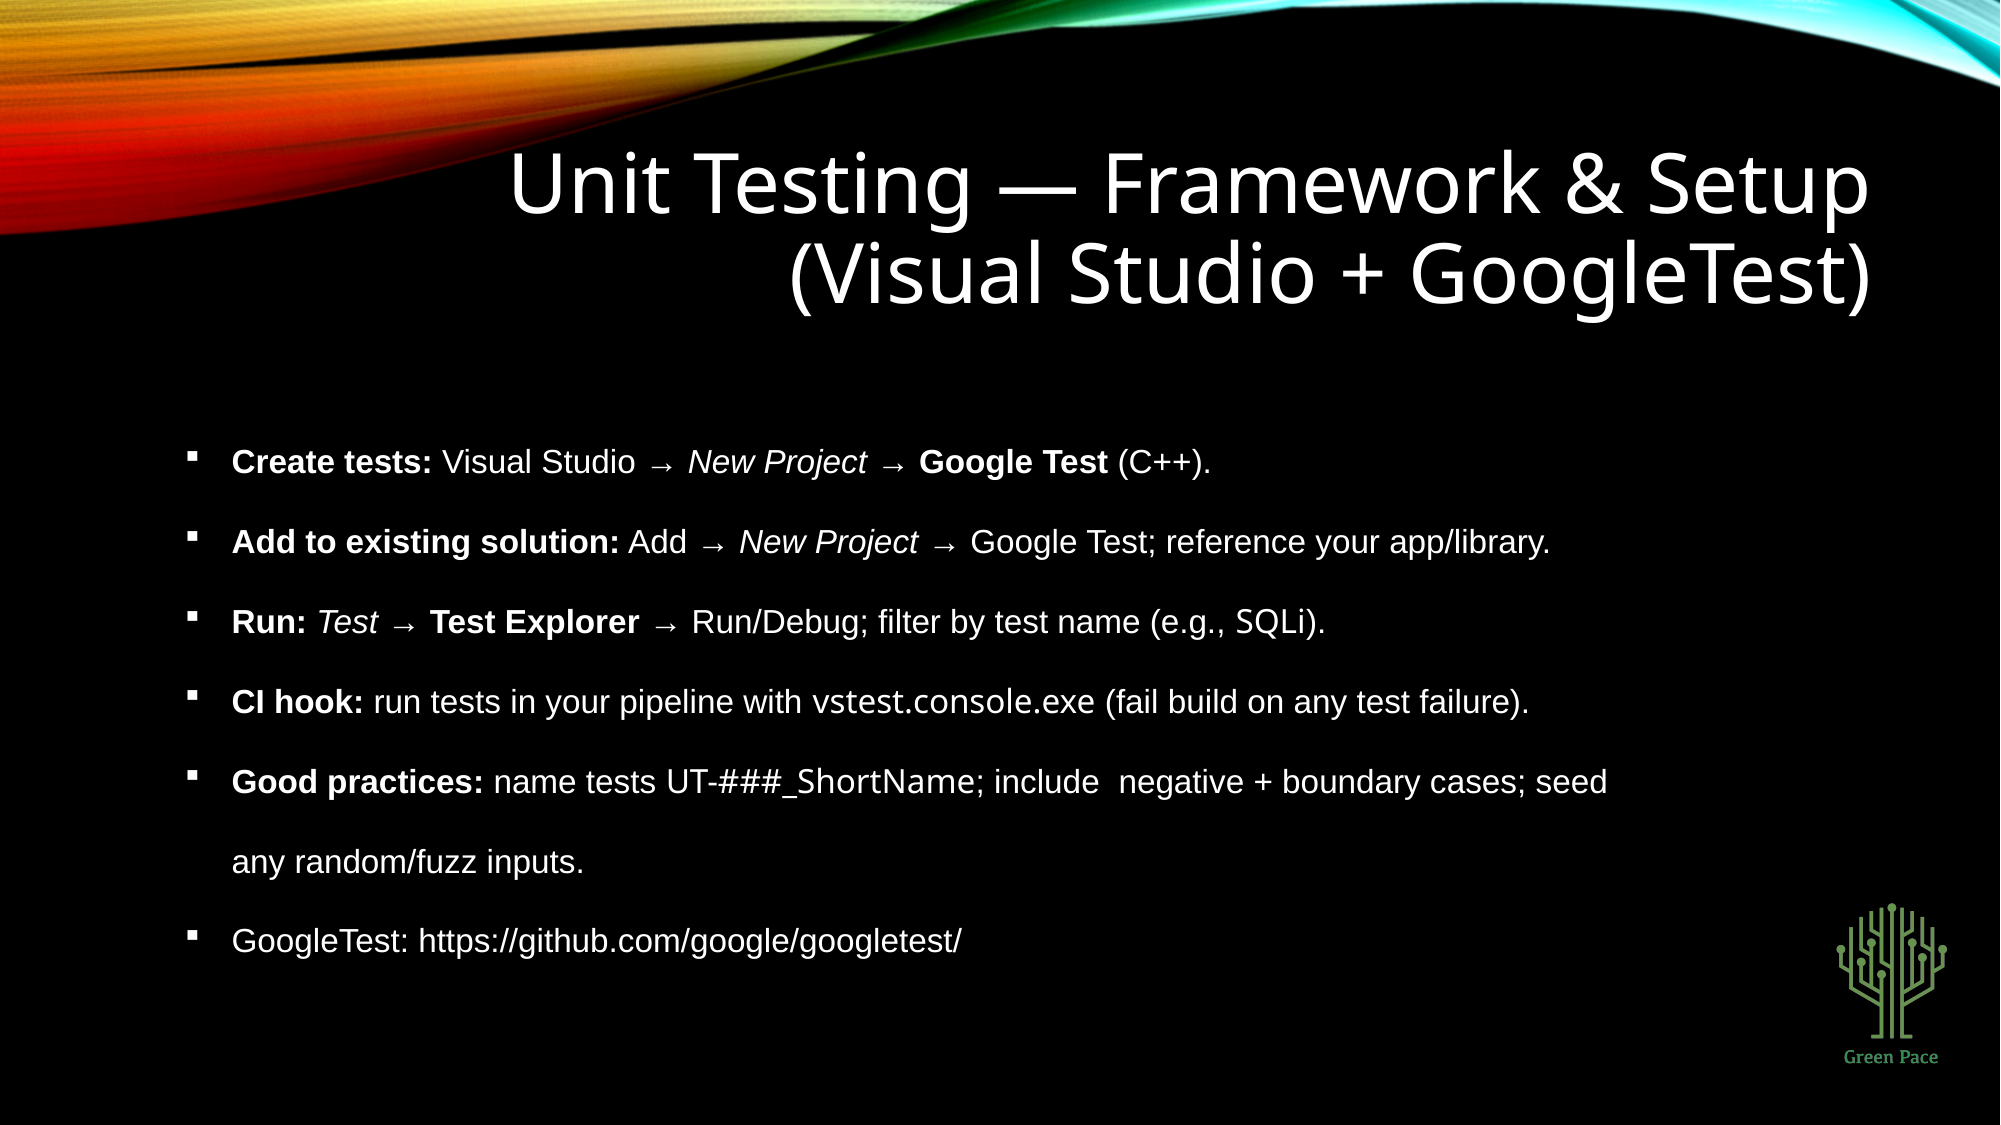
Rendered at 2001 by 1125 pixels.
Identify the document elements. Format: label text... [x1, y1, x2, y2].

title Unit Testing — Framework & Setup (Visual Studio + GoogleTest) [474, 125, 1888, 338]
text_box Create tests: Visual Studio → New Project → Google Test (C++). Add to existing solution: Add → New Project → Google Test; reference your app/library. Run: Test → Test Explorer → Run/Debug; filter by test name (e.g., SQLi). CI hook: run tests in your pipeline with vstest.console.exe (fail build on any test failure). Good practices: name tests UT-###_ShortName; include ;negative + boundary cases; seed any random/fuzz inputs. GoogleTest: https://github.com/google/googletest/ [170, 393, 1662, 1057]
picture [1817, 892, 1964, 1082]
picture [0, 0, 2000, 237]
